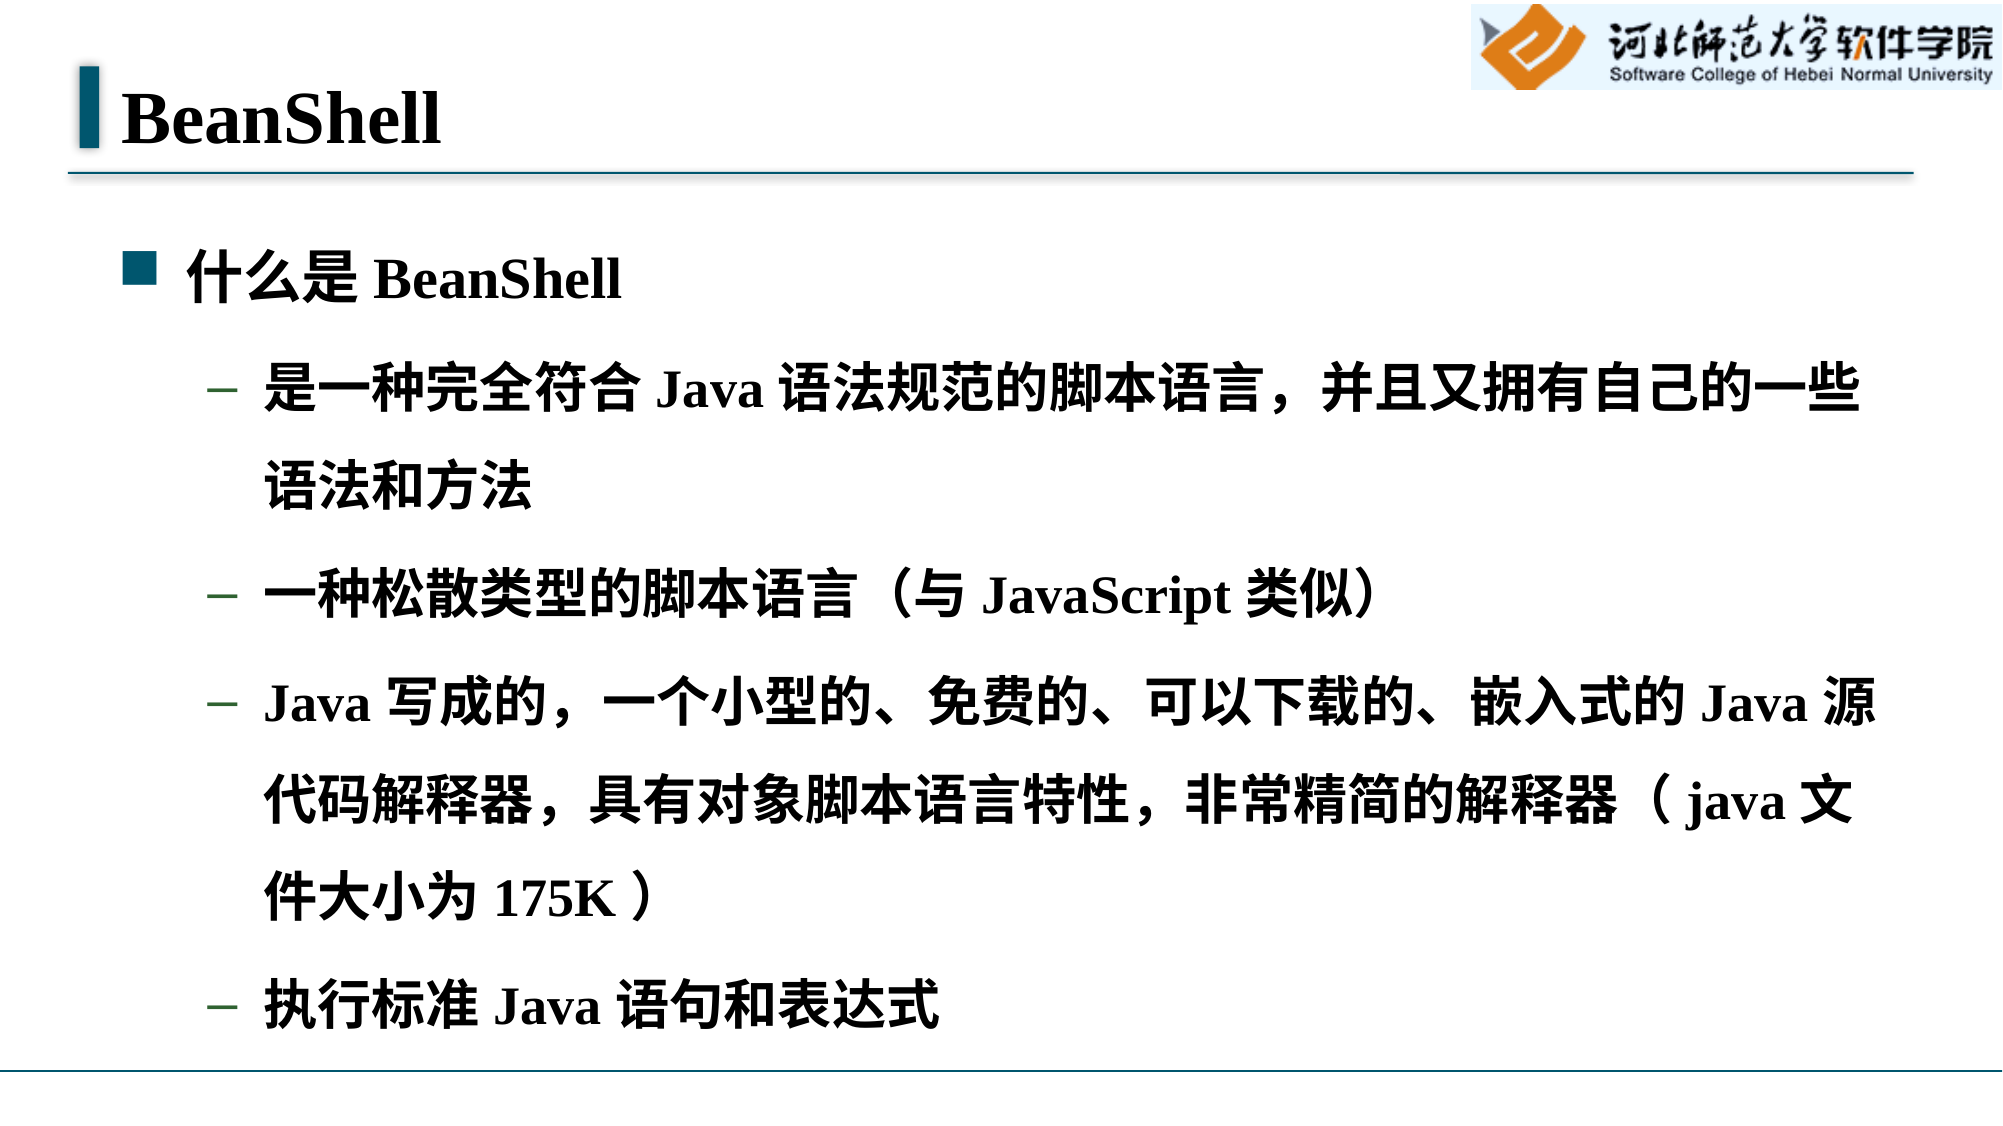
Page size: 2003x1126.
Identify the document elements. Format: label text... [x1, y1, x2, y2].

title BeanShell [103, 66, 1462, 162]
picture [1471, 4, 2002, 90]
list 什么是BeanShell 是一种完全符合Java语法规范的脚本语言，并且又拥有自己的一些语法和方法 一种松散类型的脚本语言（与JavaScript类似） Java写成的，一个小型的、免费的、可以下载的、嵌入式的Java源代码解释器，具有对象脚本语言特性，非常精简的解释器（java文件大小为175K） 执行标准Java语句和表达式 [99, 196, 1923, 1024]
